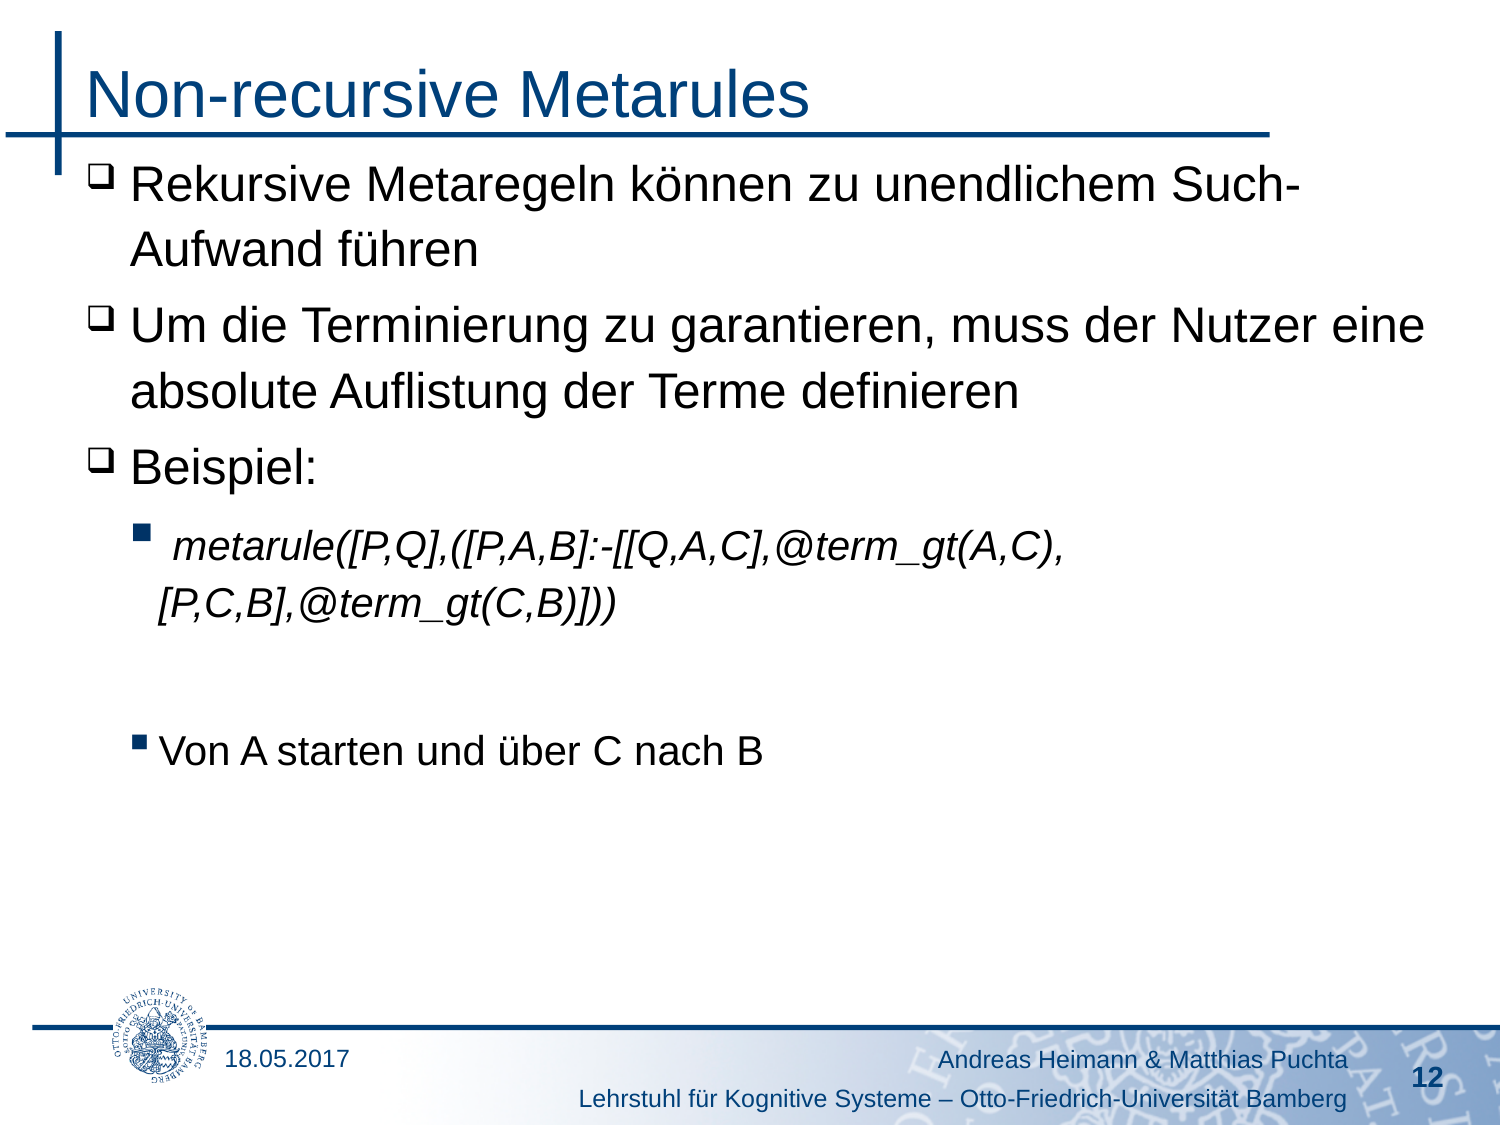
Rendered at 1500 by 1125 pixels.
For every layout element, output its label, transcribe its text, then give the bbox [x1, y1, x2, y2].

title Non-recursive Metarules [70, 43, 1365, 137]
list Rekursive Metaregeln können zu unendlichem Such-Aufwand führen Um die Terminierung zu garantieren, muss der Nutzer eine absolute Auflistung der Terme definieren Beispiel: metarule([P,Q],([P,A,B]:-[[Q,A,C],@term_gt(A,C),[P,C,B],@term_gt(C,B)])) Von A starten und über C nach B [70, 137, 1477, 1045]
slide_number 12 [1380, 1051, 1460, 1107]
footer Andreas Heimann & Matthias Puchta [451, 1045, 1353, 1083]
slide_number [218, 1045, 432, 1097]
picture [0, 1026, 1500, 1125]
